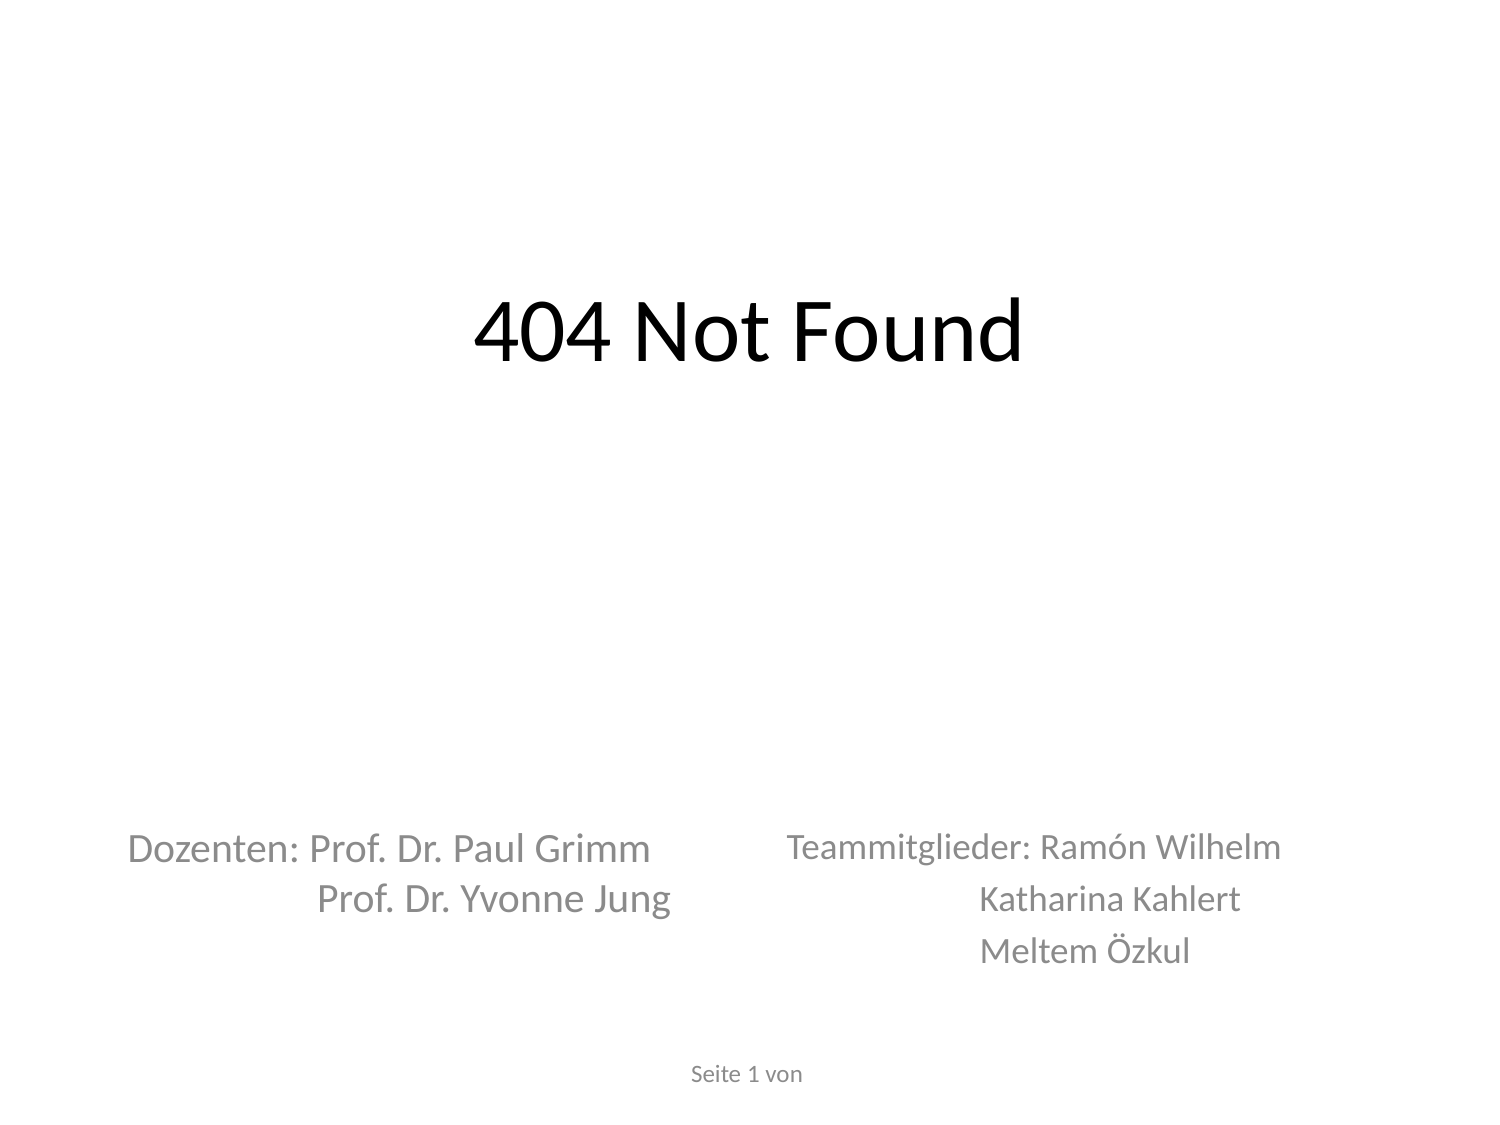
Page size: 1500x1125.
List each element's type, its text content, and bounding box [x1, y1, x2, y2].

text_box Dozenten: Prof. Dr. Paul Grimm Prof. Dr. Yvonne Jung [112, 813, 772, 1043]
subtitle Teammitglieder: Ramón Wilhelm Katharina Kahlert Meltem Özkul [772, 814, 1431, 1044]
title 404 Not Found [112, 204, 1388, 446]
footer Seite 1 von [512, 1042, 988, 1103]
